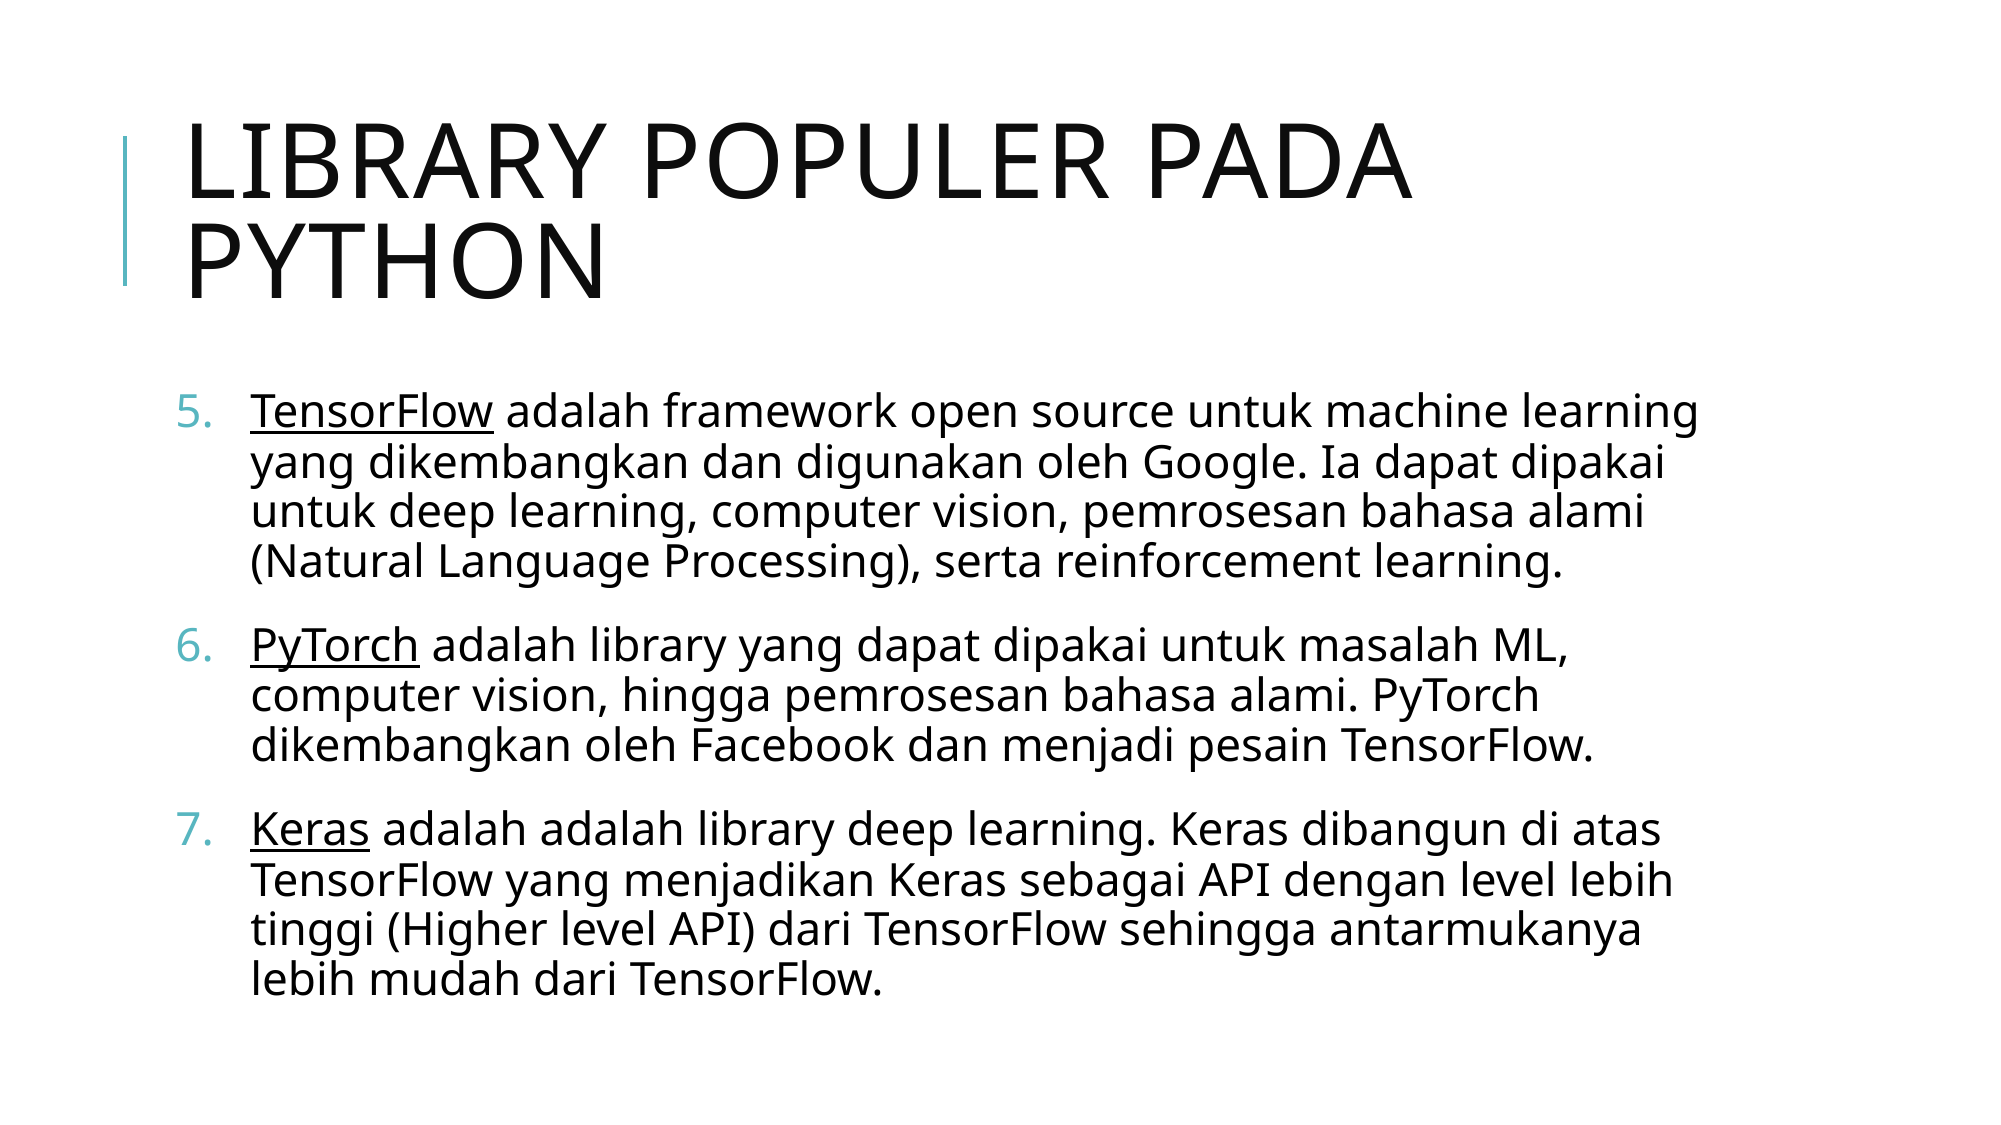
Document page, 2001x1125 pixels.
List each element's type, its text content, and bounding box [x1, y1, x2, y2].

list TensorFlow adalah framework open source untuk machine learning yang dikembangkan dan digunakan oleh Google. Ia dapat dipakai untuk deep learning, computer vision, pemrosesan bahasa alami (Natural Language Processing), serta reinforcement learning. PyTorch adalah library yang dapat dipakai untuk masalah ML, computer vision, hingga pemrosesan bahasa alami. PyTorch dikembangkan oleh Facebook dan menjadi pesain TensorFlow. Keras adalah adalah library deep learning. Keras dibangun di atas TensorFlow yang menjadikan Keras sebagai API dengan level lebih tinggi (Higher level API) dari TensorFlow sehingga antarmukanya lebih mudah dari TensorFlow. [168, 375, 1763, 1035]
title Library Populer pada Python [168, 96, 1763, 342]
